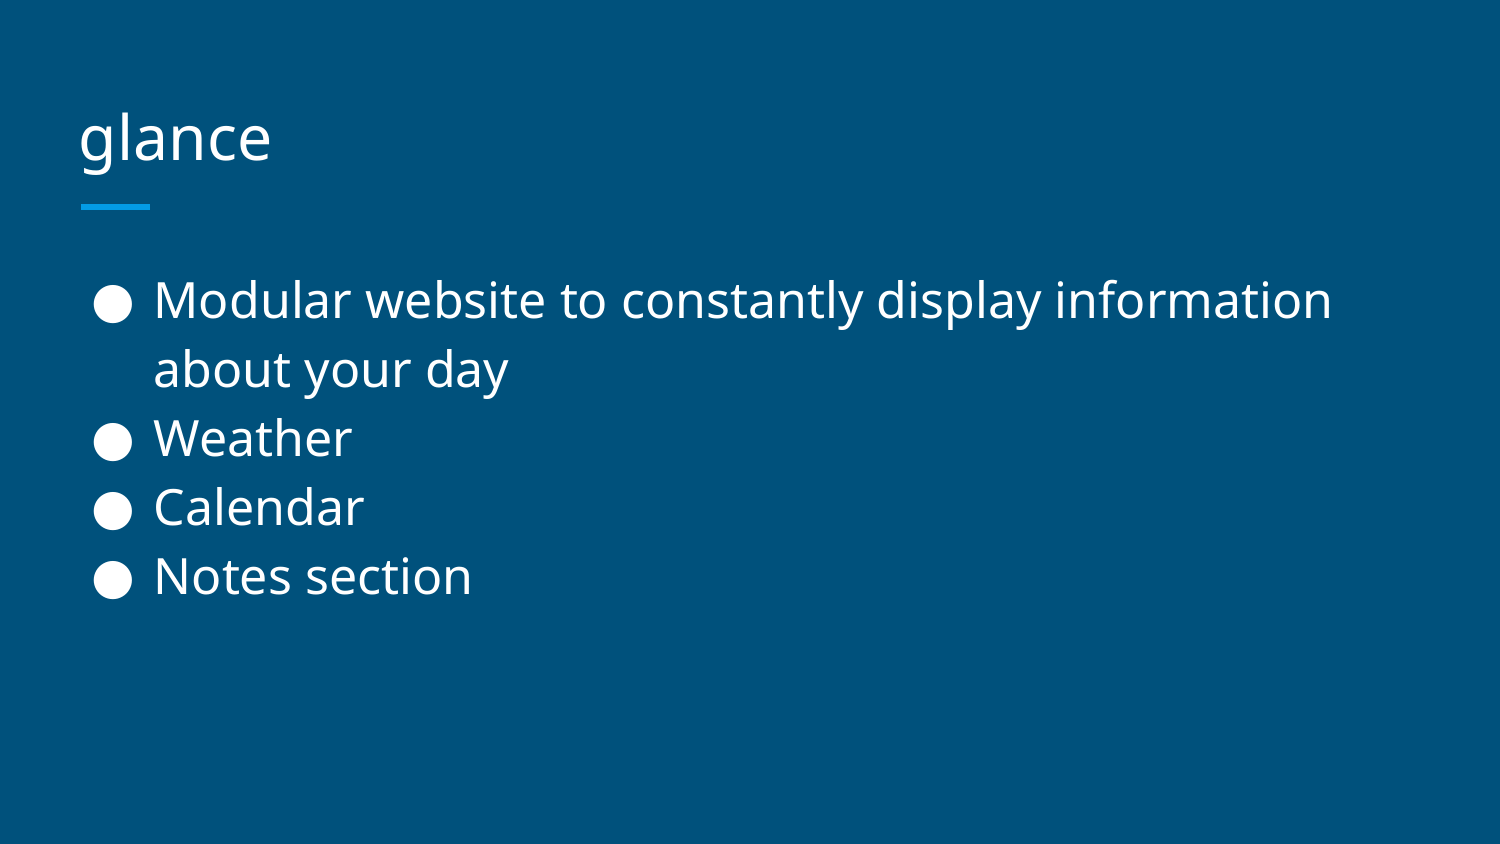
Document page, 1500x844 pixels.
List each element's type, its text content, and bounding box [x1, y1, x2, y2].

list Modular website to constantly display information about your day Weather Calendar Notes section [63, 244, 1437, 750]
title glance [63, 75, 1437, 188]
